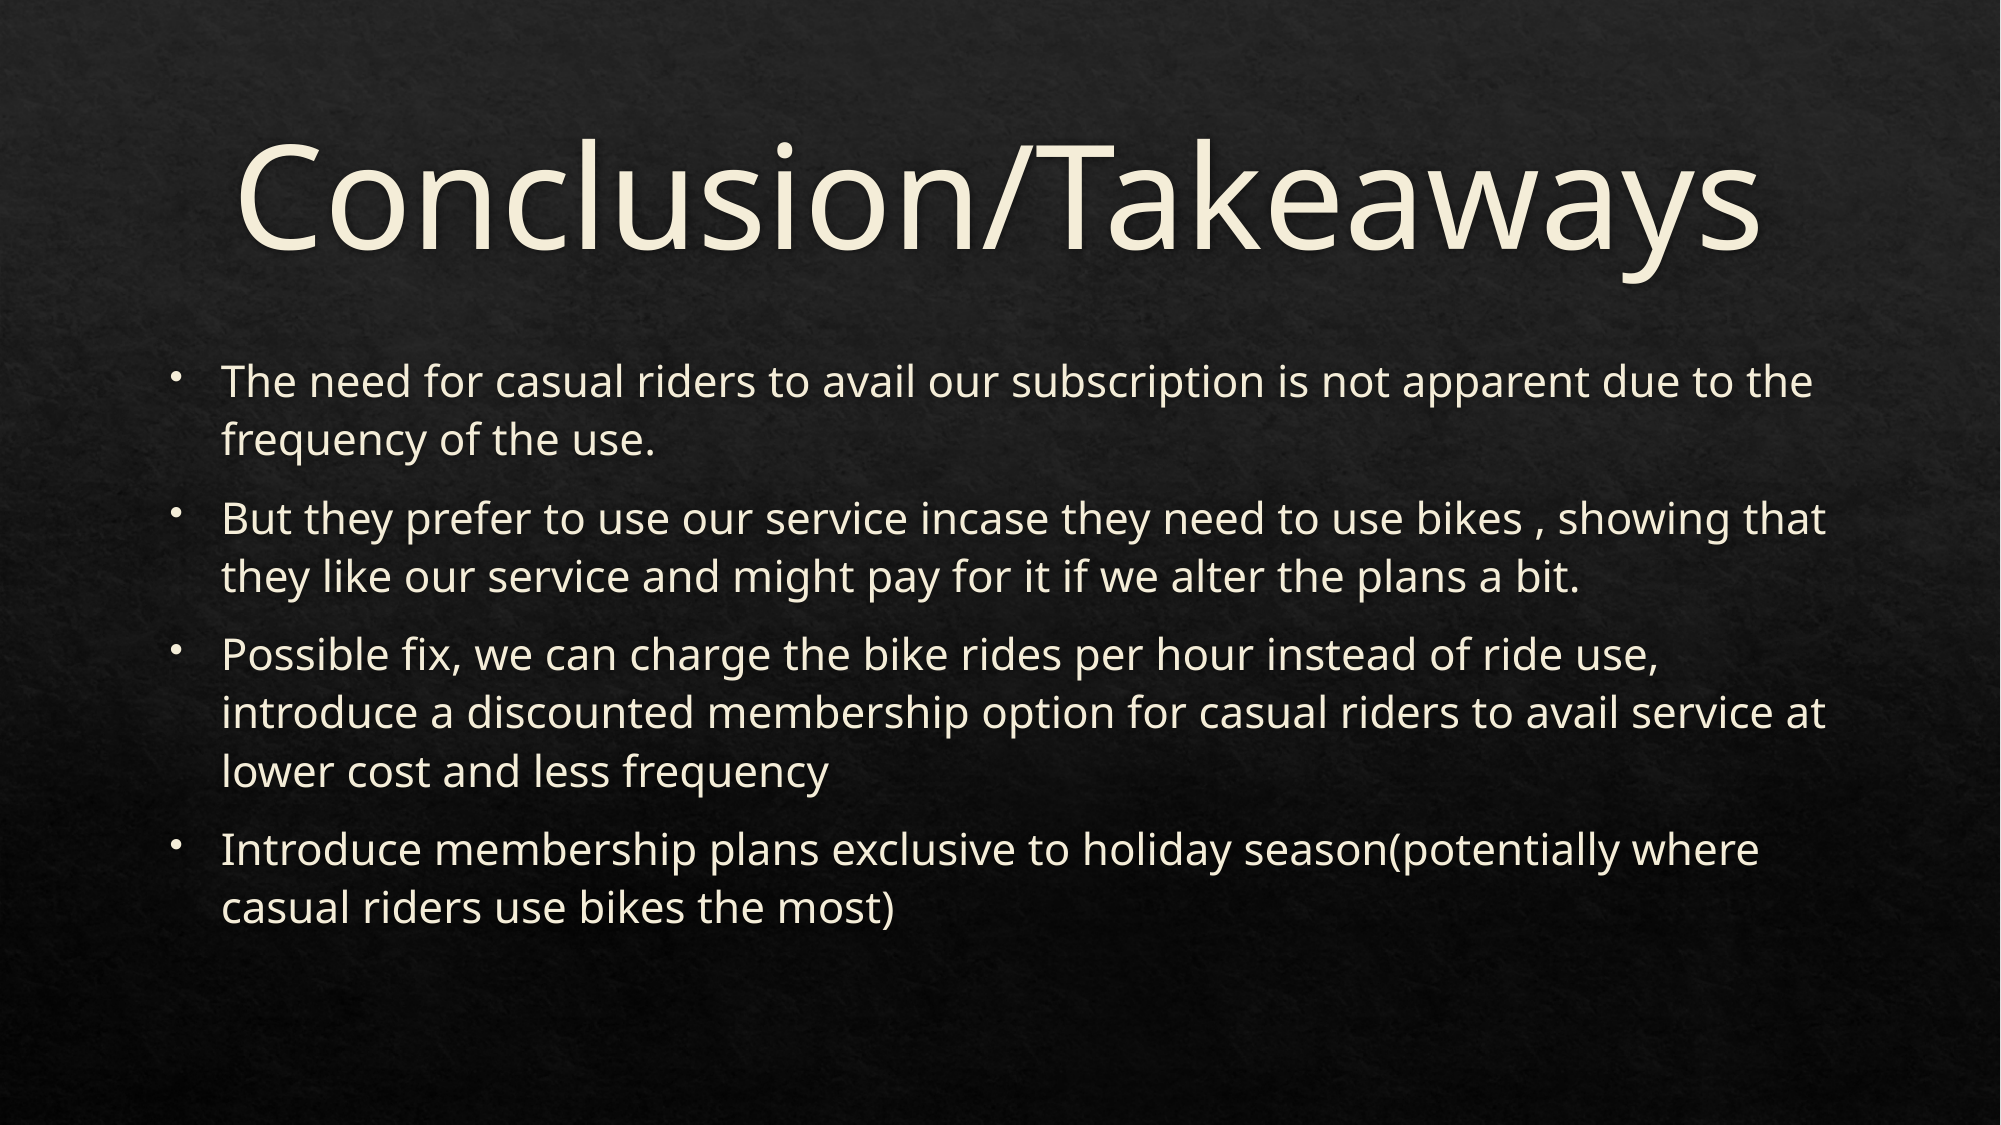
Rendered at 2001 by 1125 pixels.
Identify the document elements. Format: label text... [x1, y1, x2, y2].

list The need for casual riders to avail our subscription is not apparent due to the frequency of the use. But they prefer to use our service incase they need to use bikes , showing that they like our service and might pay for it if we alter the plans a bit. Possible fix, we can charge the bike rides per hour instead of ride use, introduce a discounted membership option for casual riders to avail service at lower cost and less frequency Introduce membership plans exclusive to holiday season(potentially where casual riders use bikes the most) [149, 340, 1849, 950]
title Conclusion/Takeaways [149, 99, 1849, 307]
